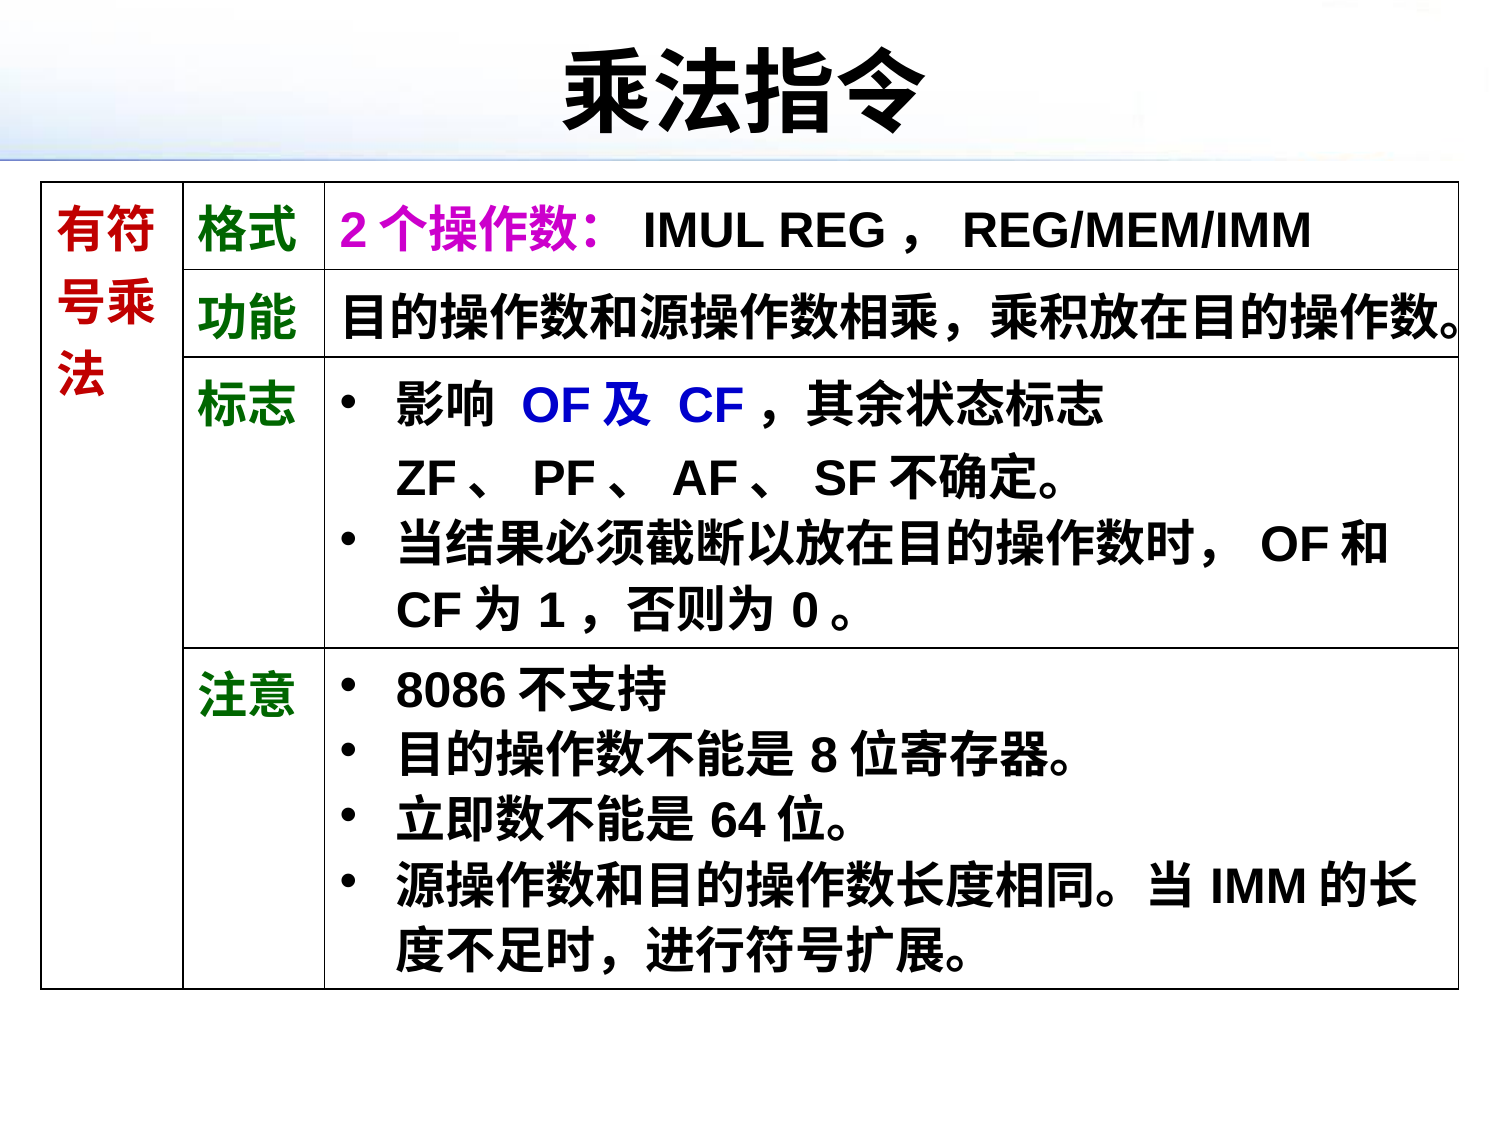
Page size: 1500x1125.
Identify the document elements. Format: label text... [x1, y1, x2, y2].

table_cell 影响 OF及 CF，其余状态标志ZF、PF、AF、SF不确定。 当结果必须截断以放在目的操作数时，OF和CF为1，否则为0。 [325, 358, 1458, 647]
picture [0, 0, 1500, 161]
table_cell 功能 [184, 270, 324, 356]
table_header 2个操作数：IMUL REG，REG/MEM/IMM [325, 183, 1458, 269]
table_cell 注意 [184, 649, 324, 988]
table_cell 8086不支持 目的操作数不能是8位寄存器。 立即数不能是64位。 源操作数和目的操作数长度相同。当IMM的长度不足时，进行符号扩展。 [325, 649, 1458, 988]
table_cell 标志 [184, 358, 324, 647]
table_cell 目的操作数和源操作数相乘，乘积放在目的操作数。 [325, 270, 1458, 356]
table_header 有符号乘法 [42, 183, 182, 988]
title 乘法指令 [29, 31, 1459, 147]
table_header 格式 [184, 183, 324, 269]
